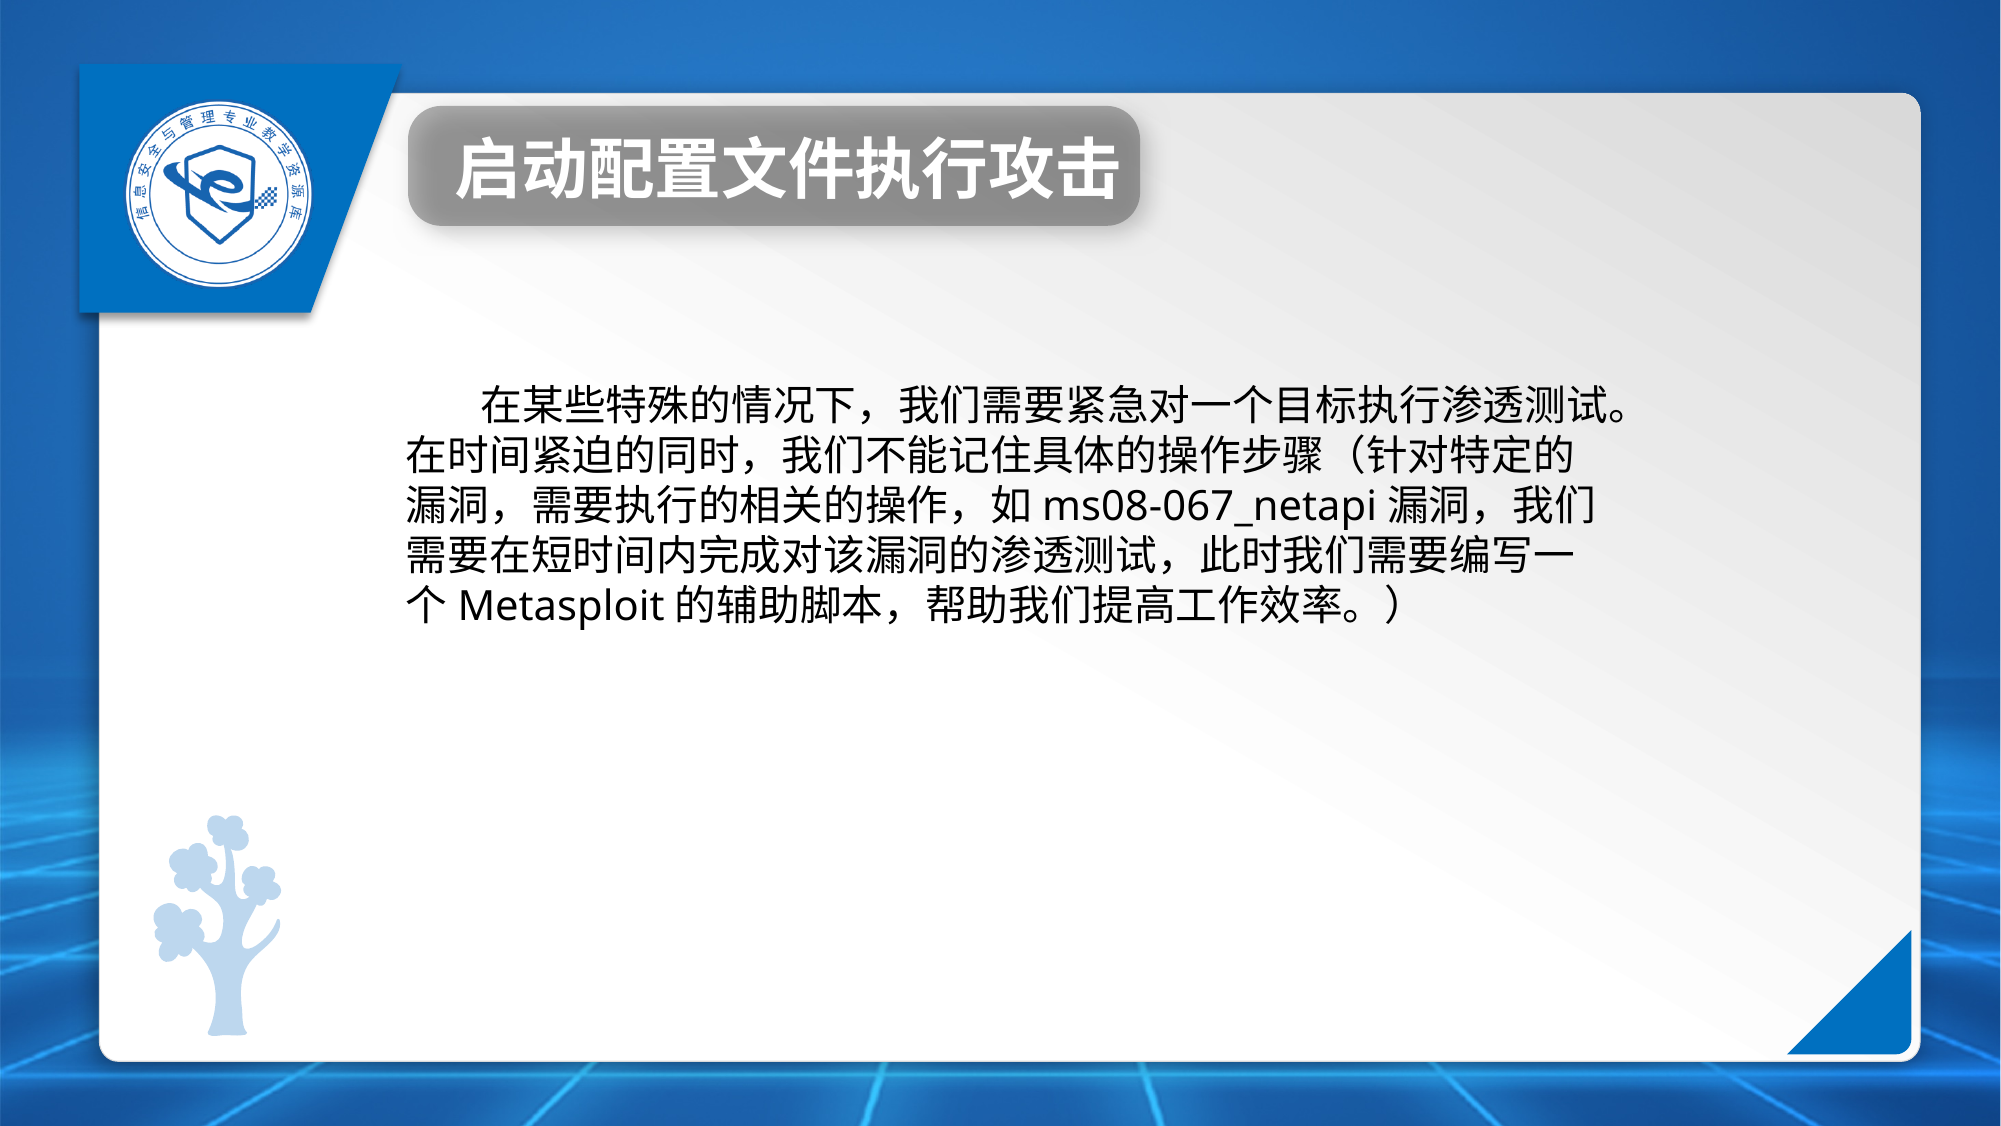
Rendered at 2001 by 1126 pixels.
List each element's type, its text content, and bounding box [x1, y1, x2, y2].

text_box 启动配置文件执行攻击 [439, 118, 1137, 214]
picture [0, 0, 2001, 1126]
text_box 在某些特殊的情况下，我们需要紧急对一个目标执行渗透测试。在时间紧迫的同时，我们不能记住具体的操作步骤（针对特定的漏洞，需要执行的相关的操作，如ms08-067_netapi漏洞，我们需要在短时间内完成对该漏洞的渗透测试，此时我们需要编写一个Metasploit的辅助脚本，帮助我们提高工作效率。） [391, 371, 1623, 637]
text_box [406, 104, 1134, 227]
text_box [151, 809, 284, 1038]
text_box [1137, 123, 1142, 209]
